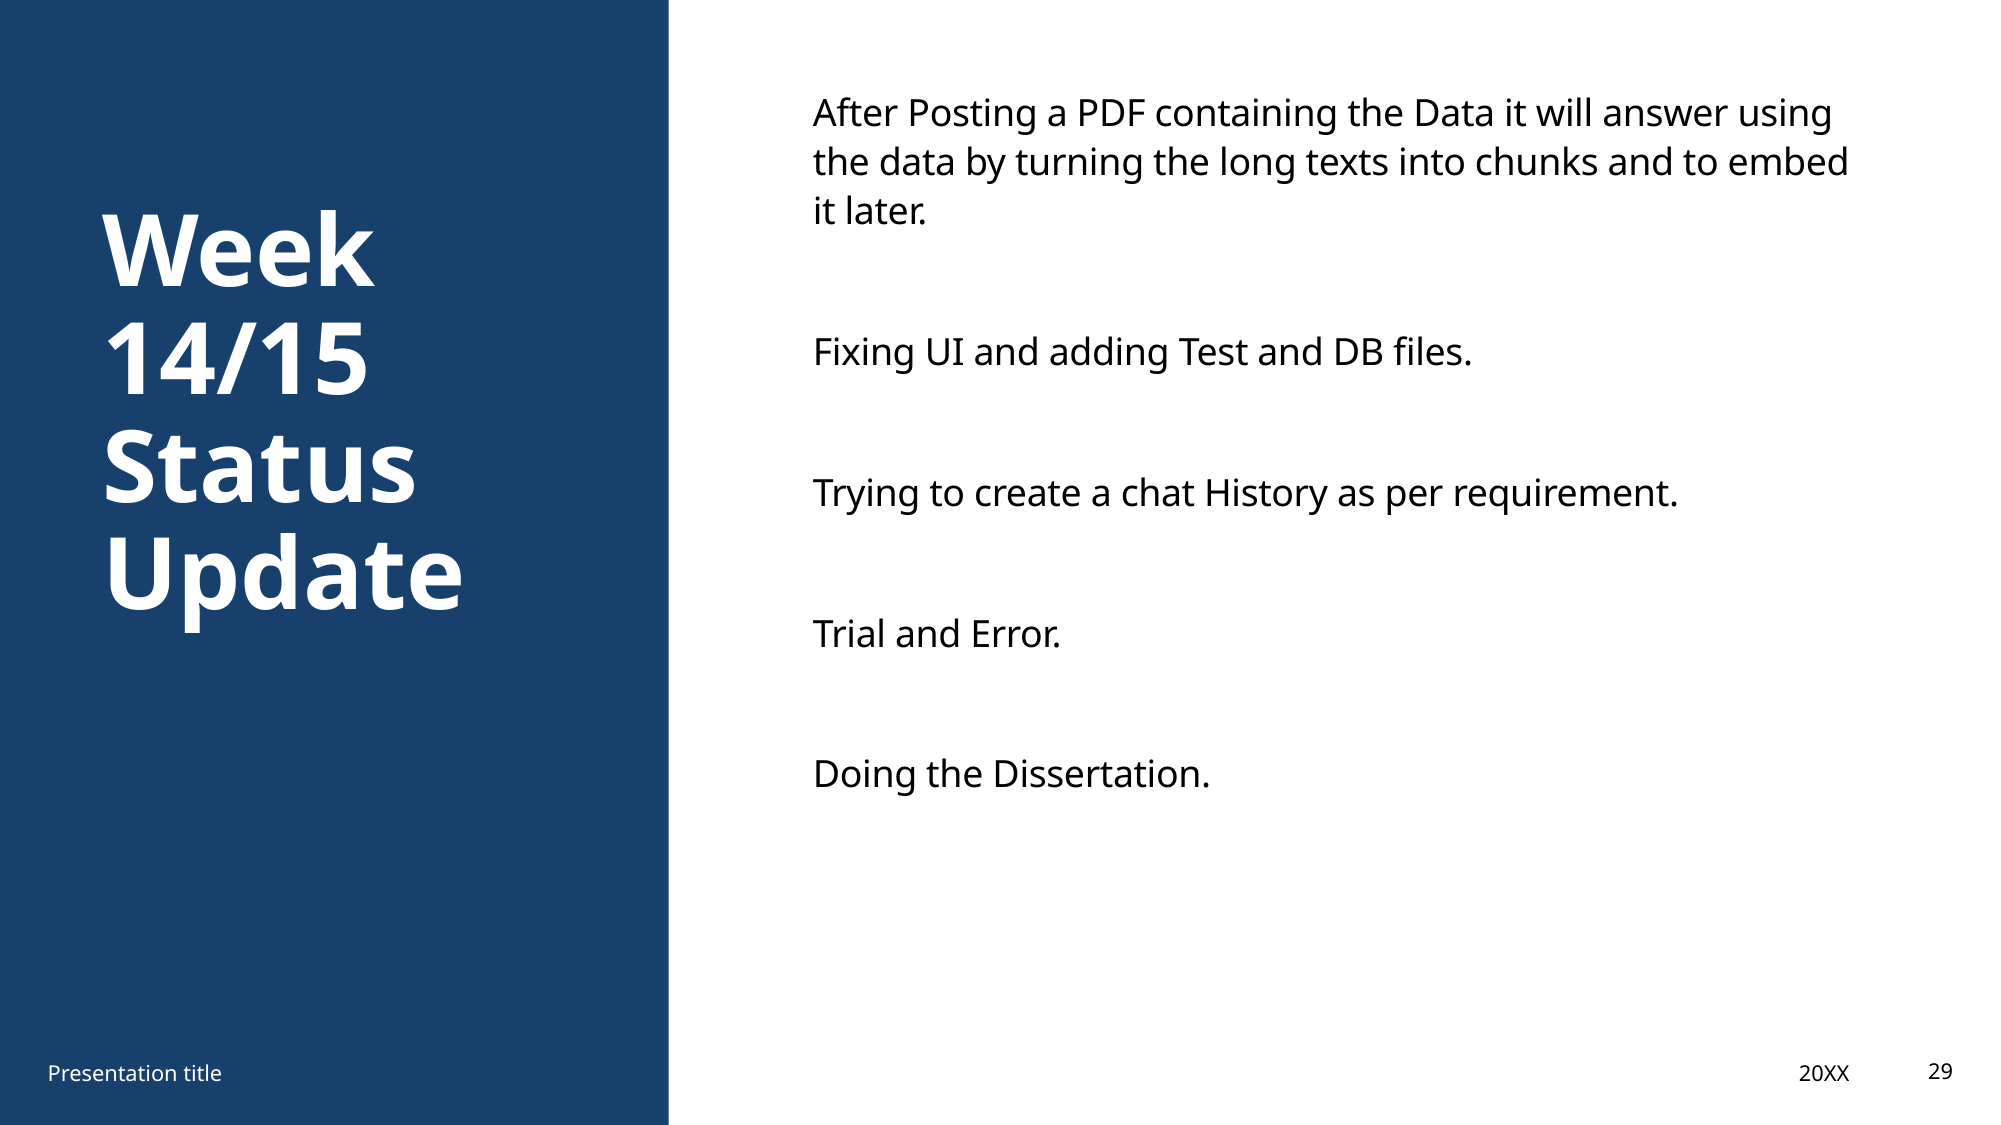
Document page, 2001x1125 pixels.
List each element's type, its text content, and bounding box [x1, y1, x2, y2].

list After Posting a PDF containing the Data it will answer using the data by turning the long texts into chunks and to embed it later. Fixing UI and adding Test and DB files. Trying to create a chat History as per requirement. Trial and Error. Doing the Dissertation. [797, 76, 1881, 1007]
footer Presentation title [32, 1042, 648, 1103]
slide_number 20XX [1150, 1042, 1864, 1103]
slide_number 29 [1864, 1042, 1968, 1103]
title Week 14/15 Status Update [87, 127, 614, 975]
